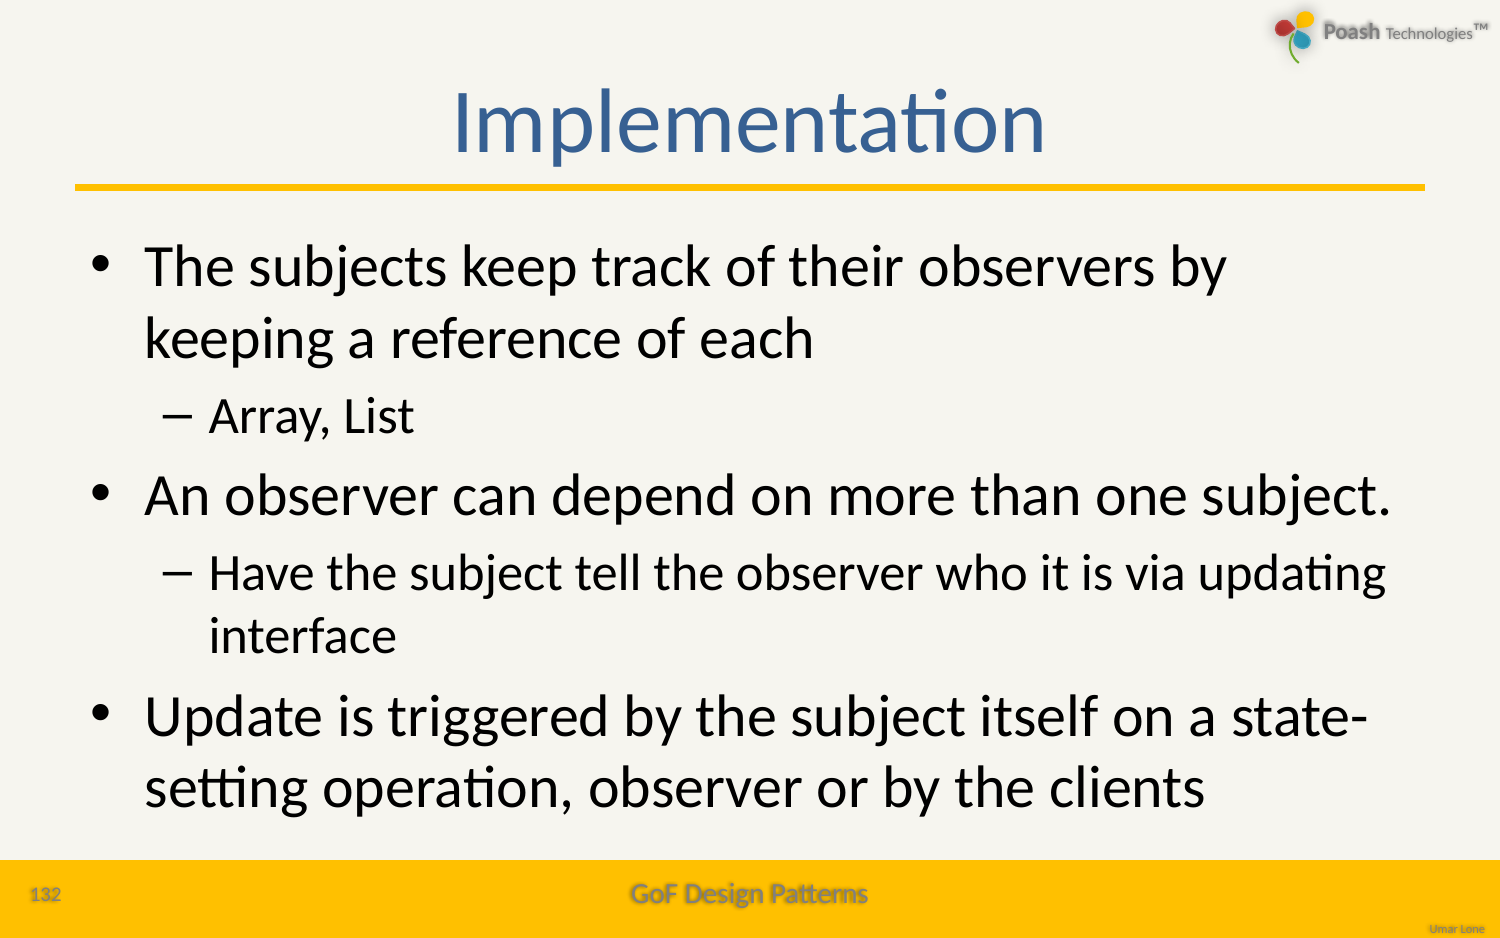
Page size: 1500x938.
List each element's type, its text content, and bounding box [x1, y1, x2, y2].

slide_number 132 [4, 868, 88, 919]
title Implementation [75, 37, 1425, 194]
list The subjects keep track of their observers by keeping a reference of each Array, List An observer can depend on more than one subject. Have the subject tell the observer who it is via updating interface Update is triggered by the subject itself on a state-setting operation, observer or by the clients [75, 218, 1425, 838]
